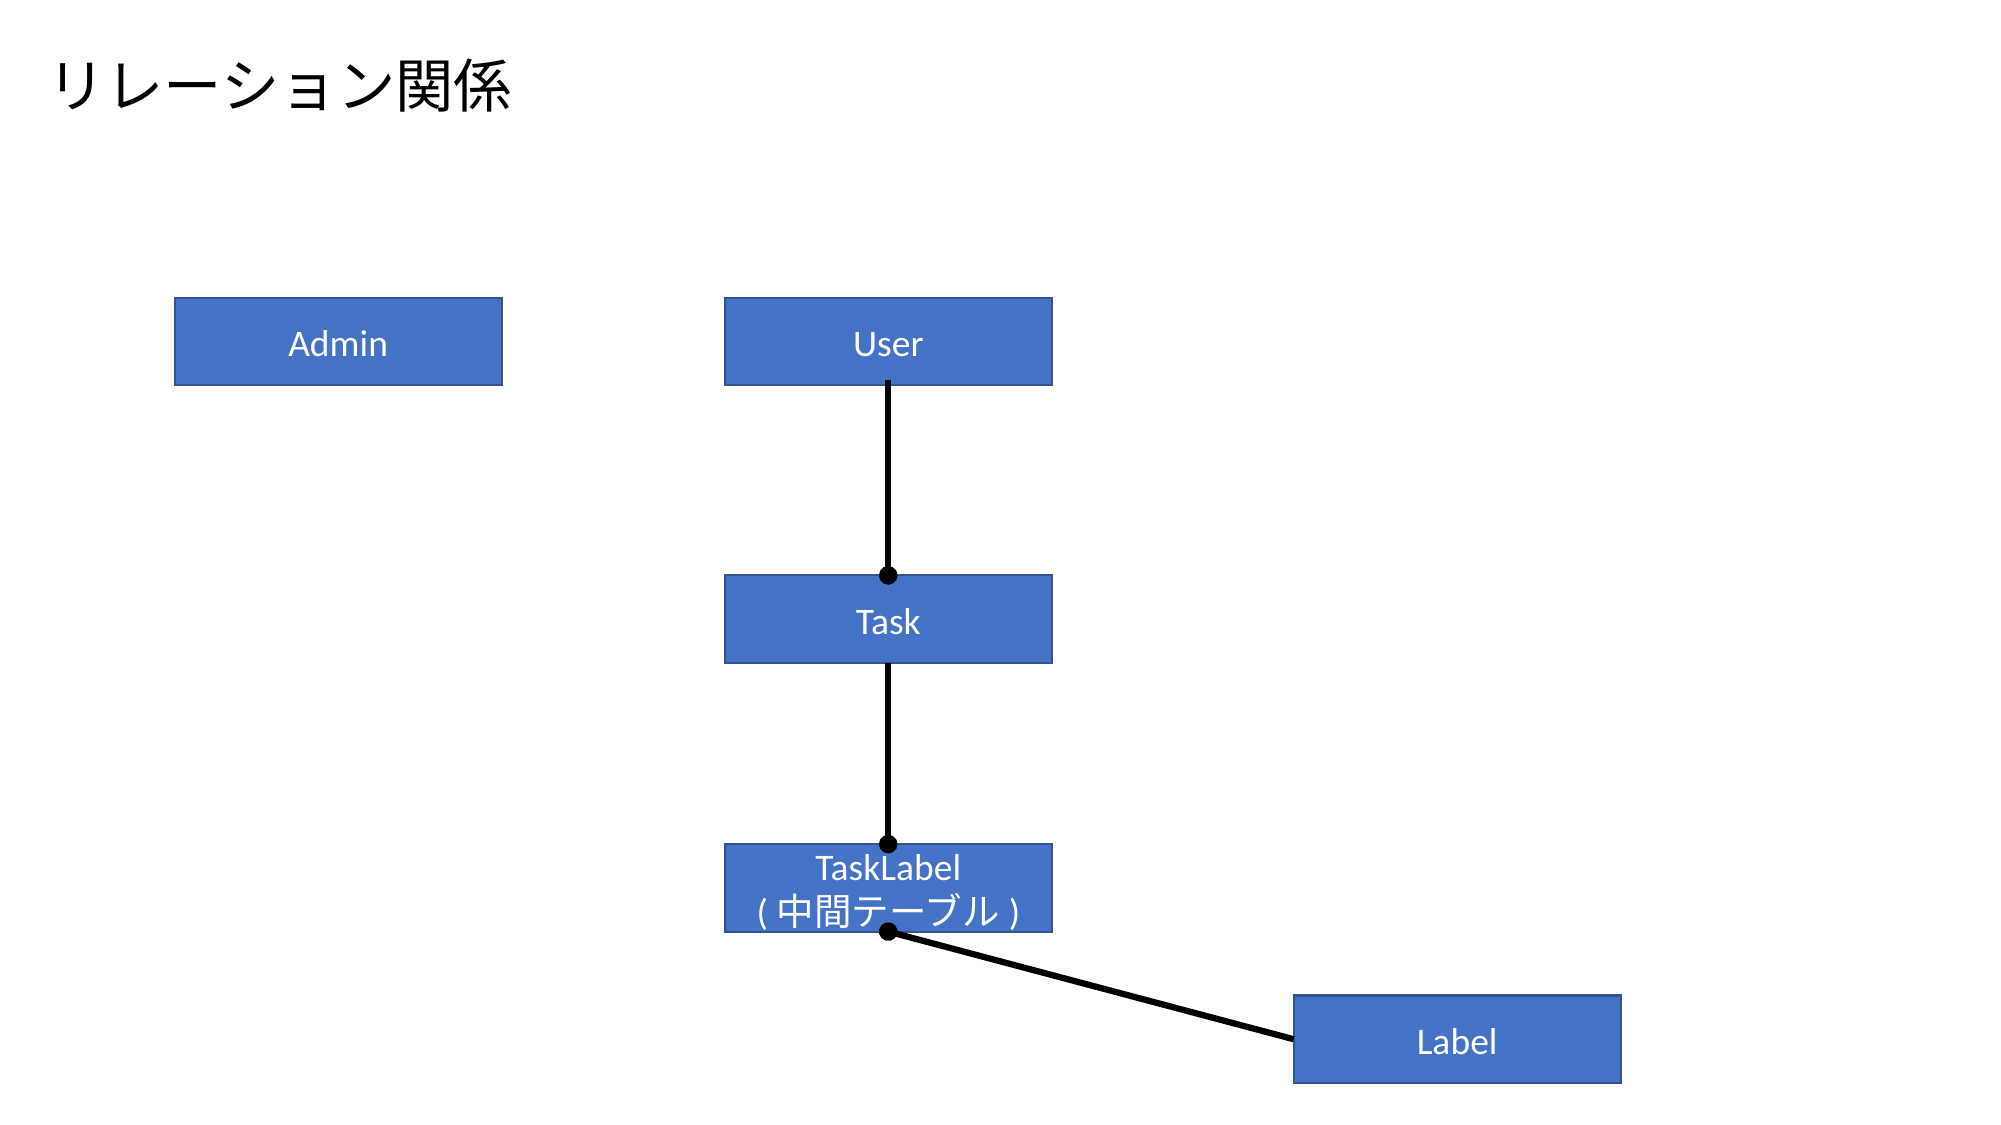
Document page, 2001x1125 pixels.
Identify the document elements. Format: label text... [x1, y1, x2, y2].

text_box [888, 931, 1294, 1040]
text_box リレーション関係 [32, 42, 562, 127]
text_box Admin [174, 297, 503, 386]
text_box Label [1293, 994, 1622, 1084]
text_box User [724, 297, 1053, 386]
text_box Task [724, 574, 1053, 664]
text_box TaskLabel (中間テーブル) [724, 843, 1053, 933]
